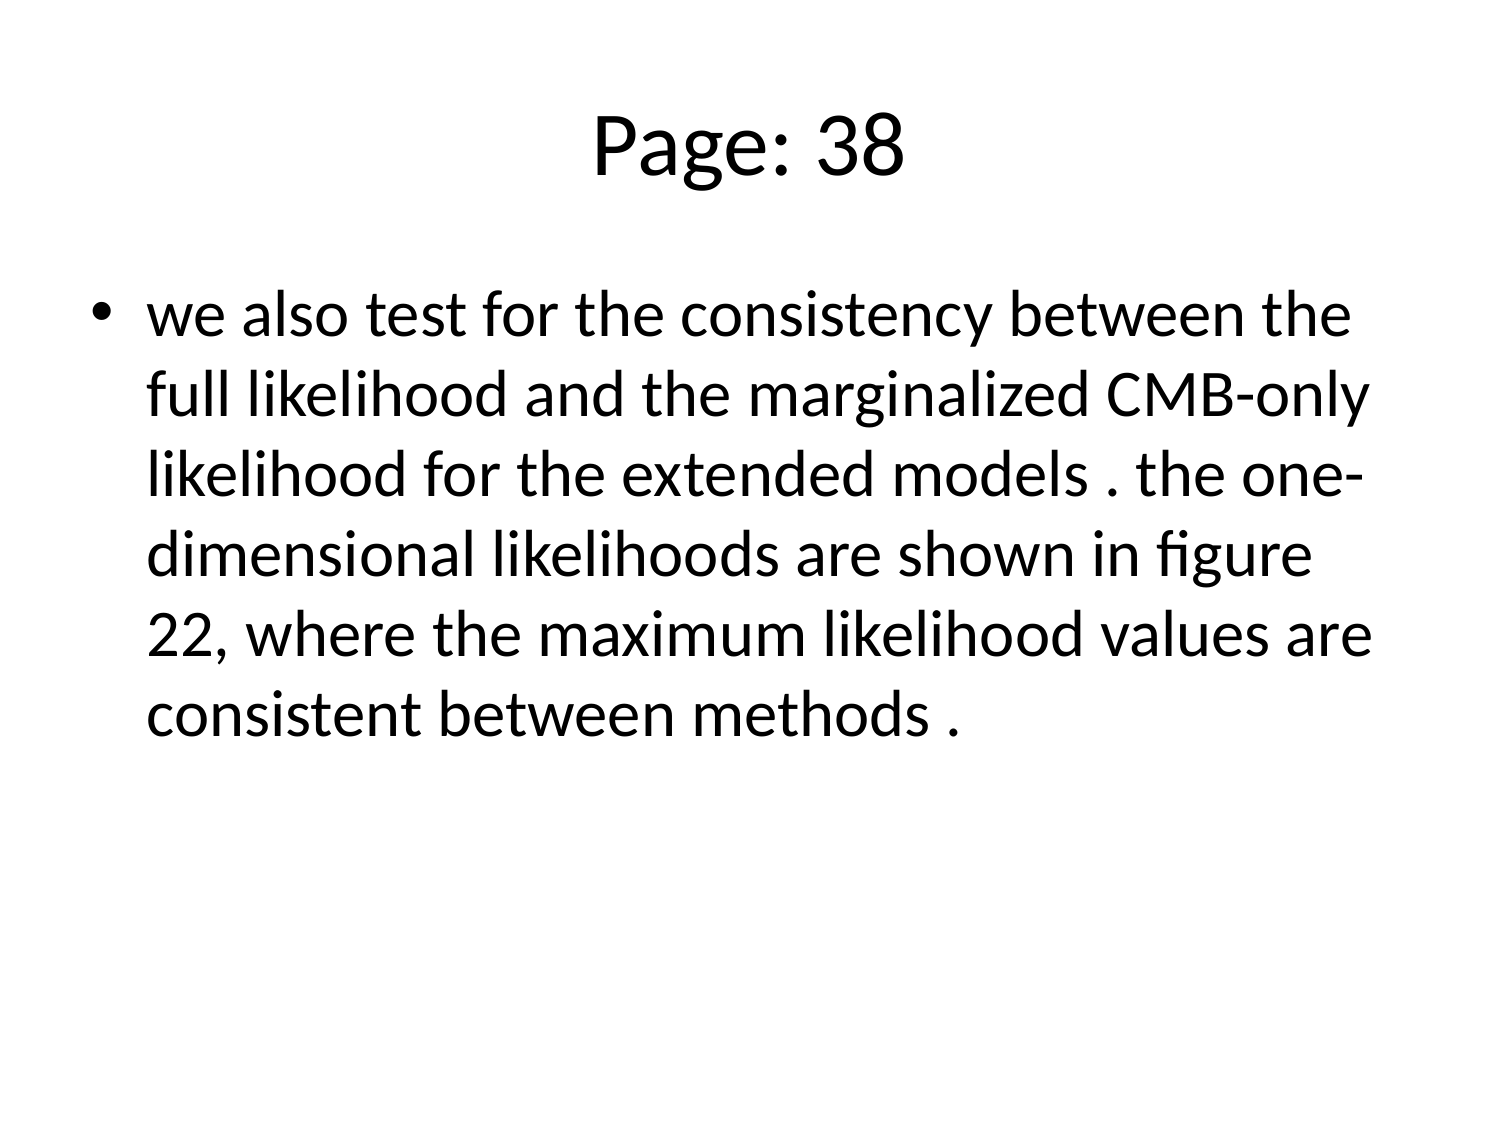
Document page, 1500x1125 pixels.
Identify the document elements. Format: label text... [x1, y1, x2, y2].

list we also test for the consistency between the full likelihood and the marginalized CMB-only likelihood for the extended models . the one-dimensional likelihoods are shown in figure 22, where the maximum likelihood values are consistent between methods . [75, 262, 1425, 1005]
title Page: 38 [75, 45, 1425, 233]
